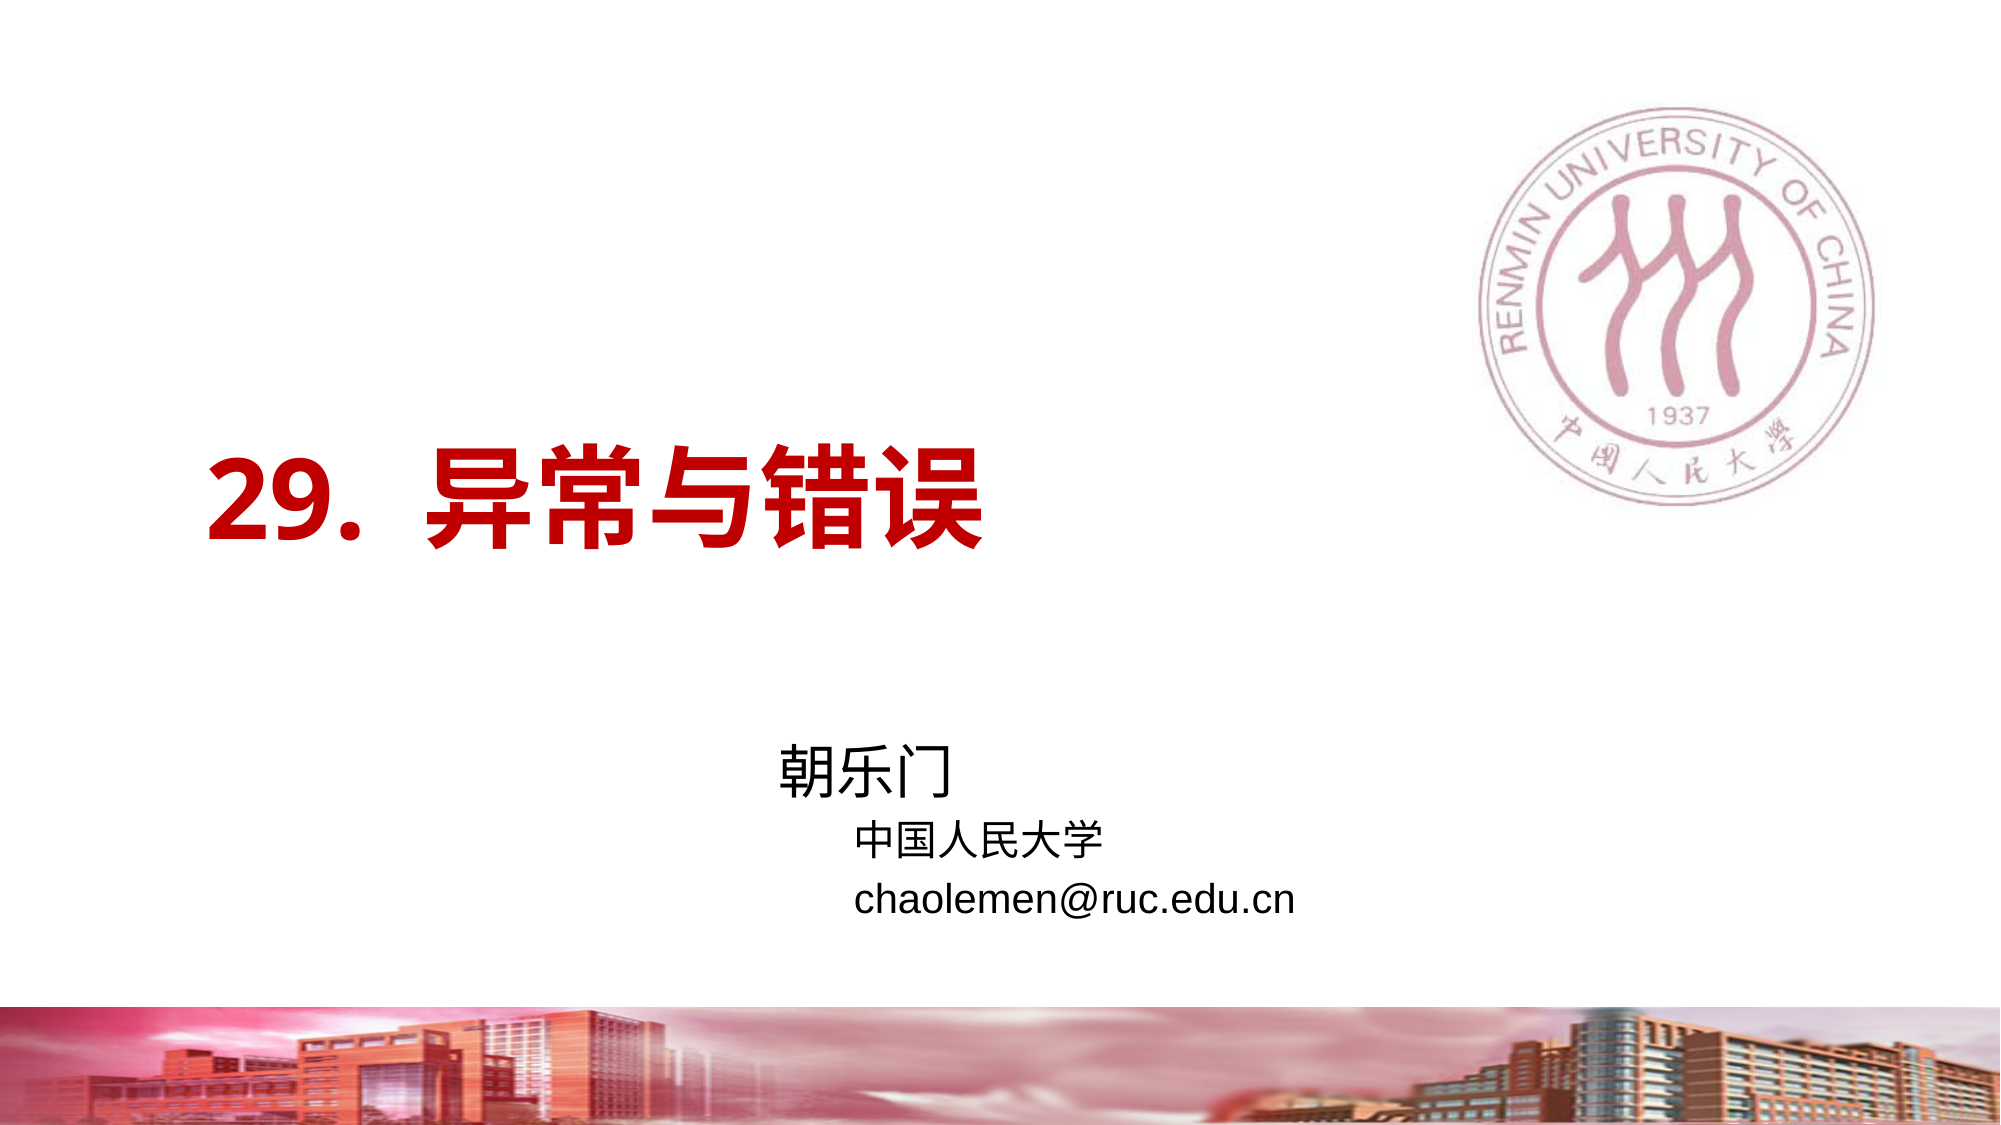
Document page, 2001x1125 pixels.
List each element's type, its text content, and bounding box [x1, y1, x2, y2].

subtitle 朝乐门 中国人民大学 chaolemen@ruc.edu.cn [763, 727, 1591, 1016]
picture [1472, 102, 1883, 513]
title 29. 异常与错误 [161, 225, 1769, 697]
picture [0, 1007, 2000, 1125]
